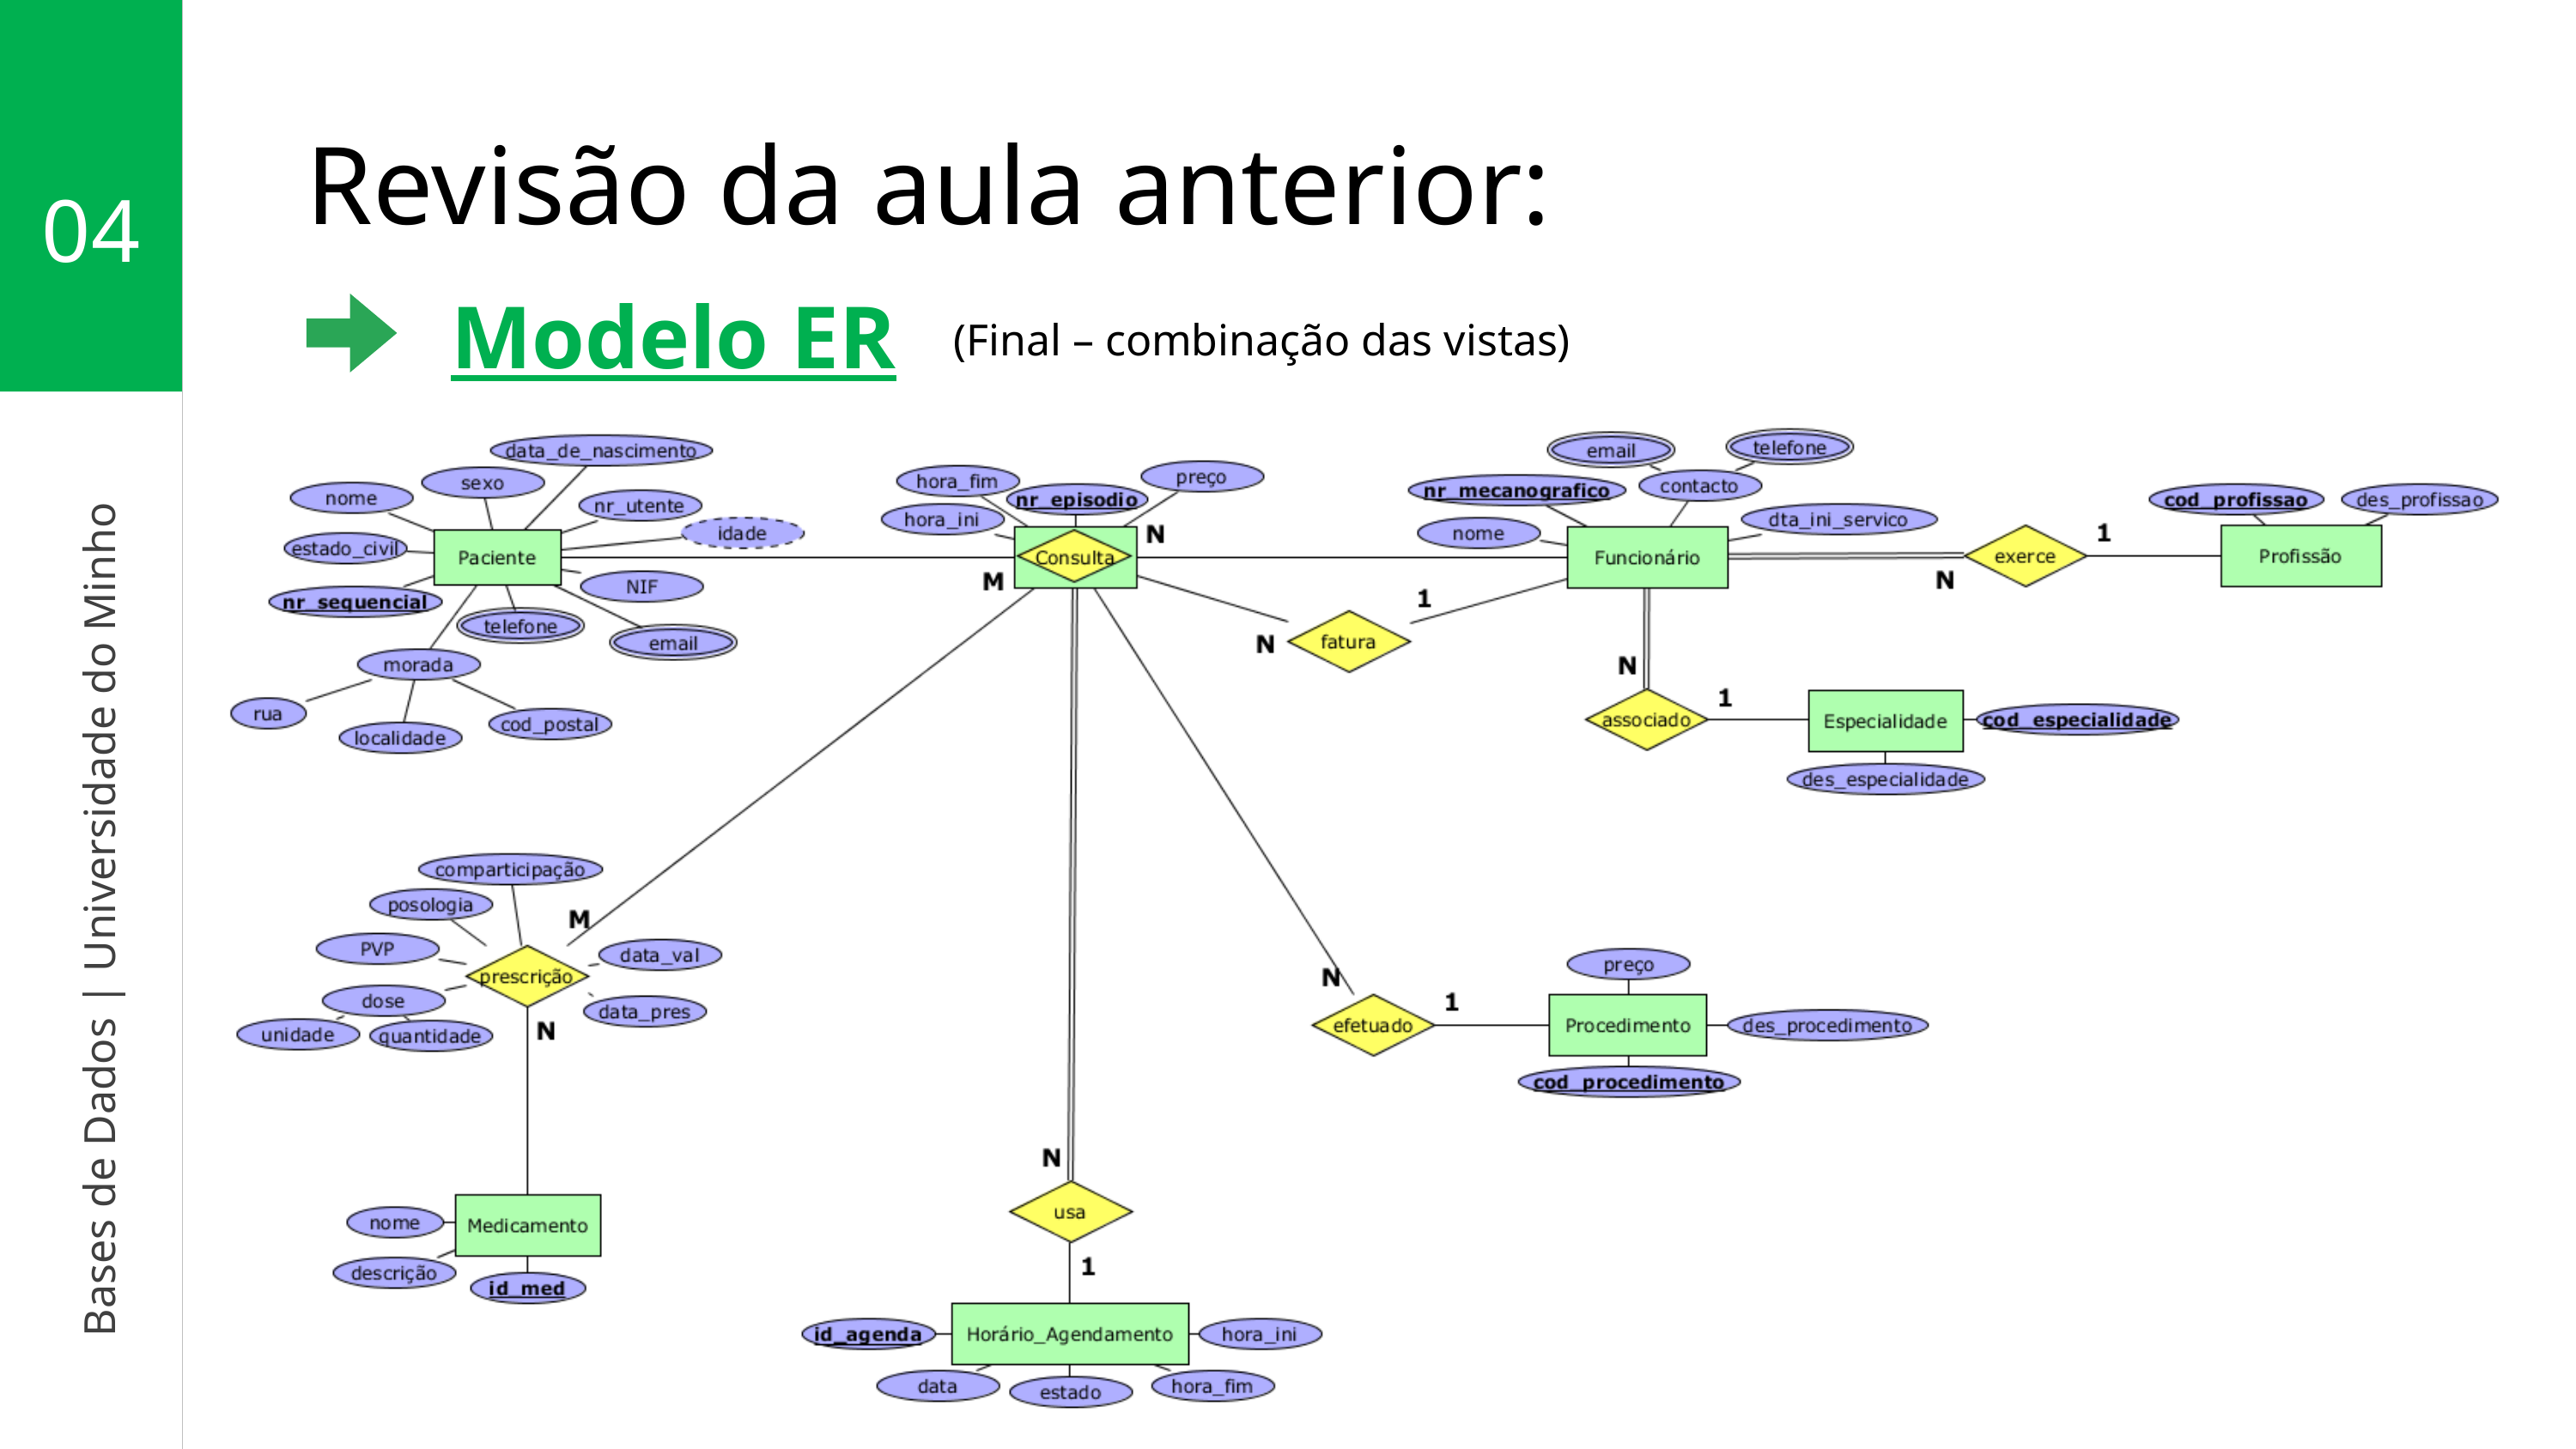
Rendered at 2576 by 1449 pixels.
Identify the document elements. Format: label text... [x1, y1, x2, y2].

picture [193, 424, 2528, 1421]
text_box [304, 292, 399, 374]
text_box (Final – combinação das vistas) [940, 306, 1781, 371]
text_box Modelo ER [450, 280, 2050, 386]
text_box Revisão da aula anterior: [306, 140, 2415, 246]
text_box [0, 0, 183, 1449]
